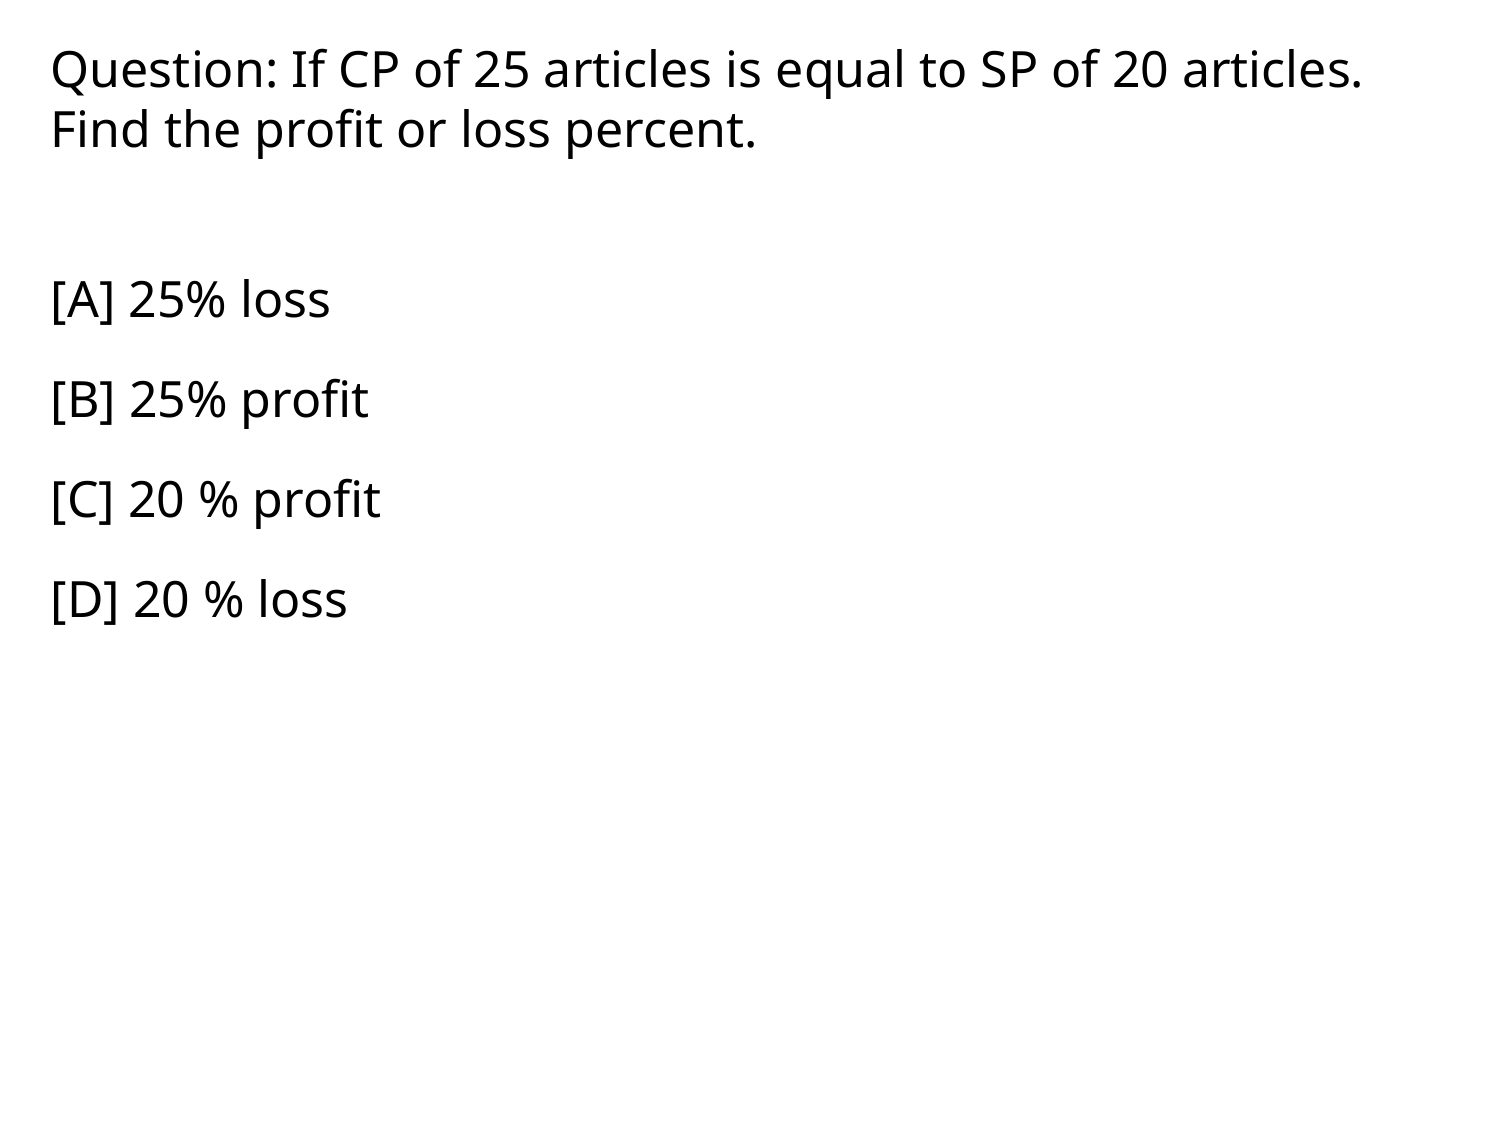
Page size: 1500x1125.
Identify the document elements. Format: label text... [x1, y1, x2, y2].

list Question: If CP of 25 articles is equal to SP of 20 articles. Find the profit or loss percent. [A] 25% loss [B] 25% profit [C] 20 % profit [D] 20 % loss [35, 30, 1463, 768]
